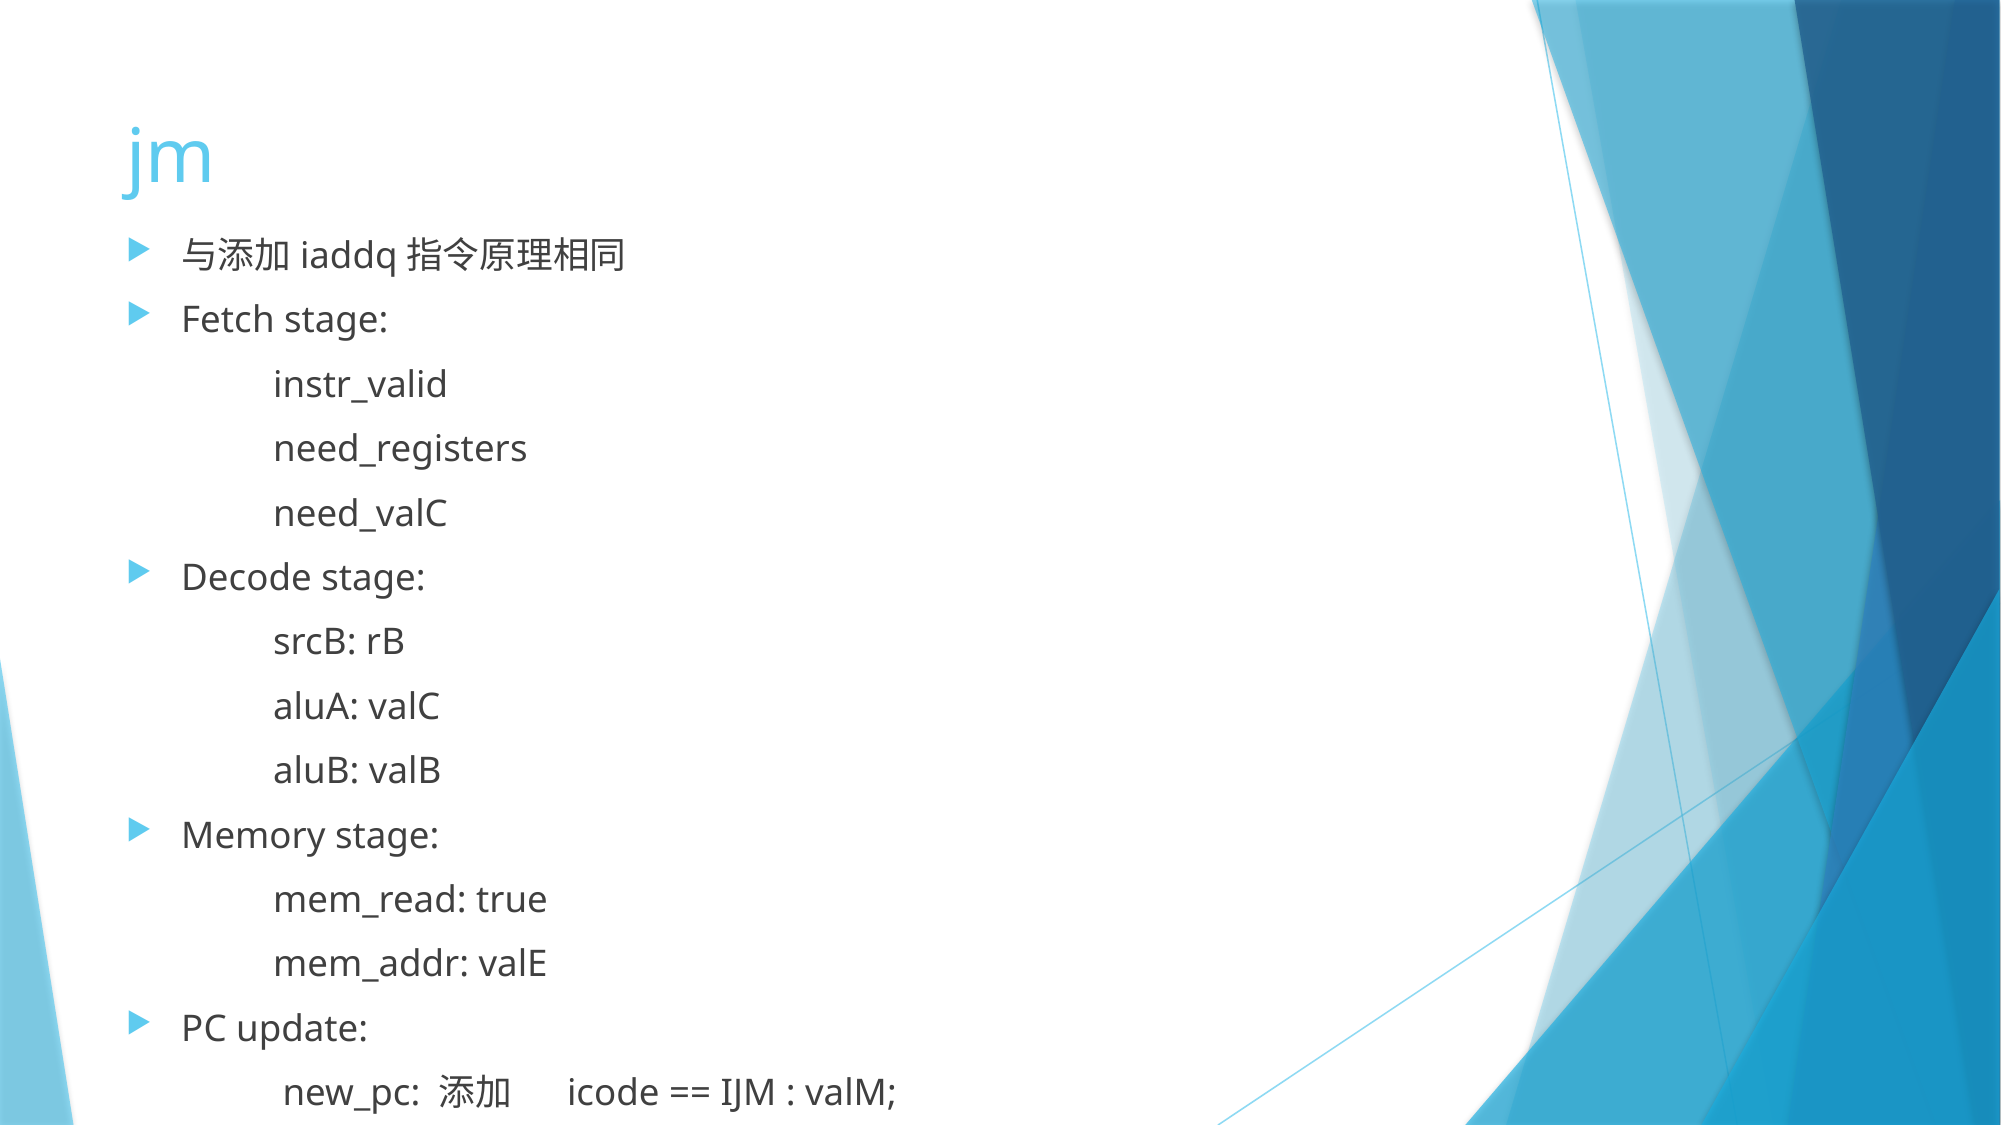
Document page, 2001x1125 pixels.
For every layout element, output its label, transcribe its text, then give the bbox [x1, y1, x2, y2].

title jm [111, 99, 1522, 223]
list 与添加iaddq指令原理相同 Fetch stage: instr_valid need_registers need_valC Decode stage: srcB: rB aluA: valC aluB: valB Memory stage: mem_read: true mem_addr: valE PC update: new_pc: 添加 icode == IJM : valM; [111, 223, 1522, 1125]
